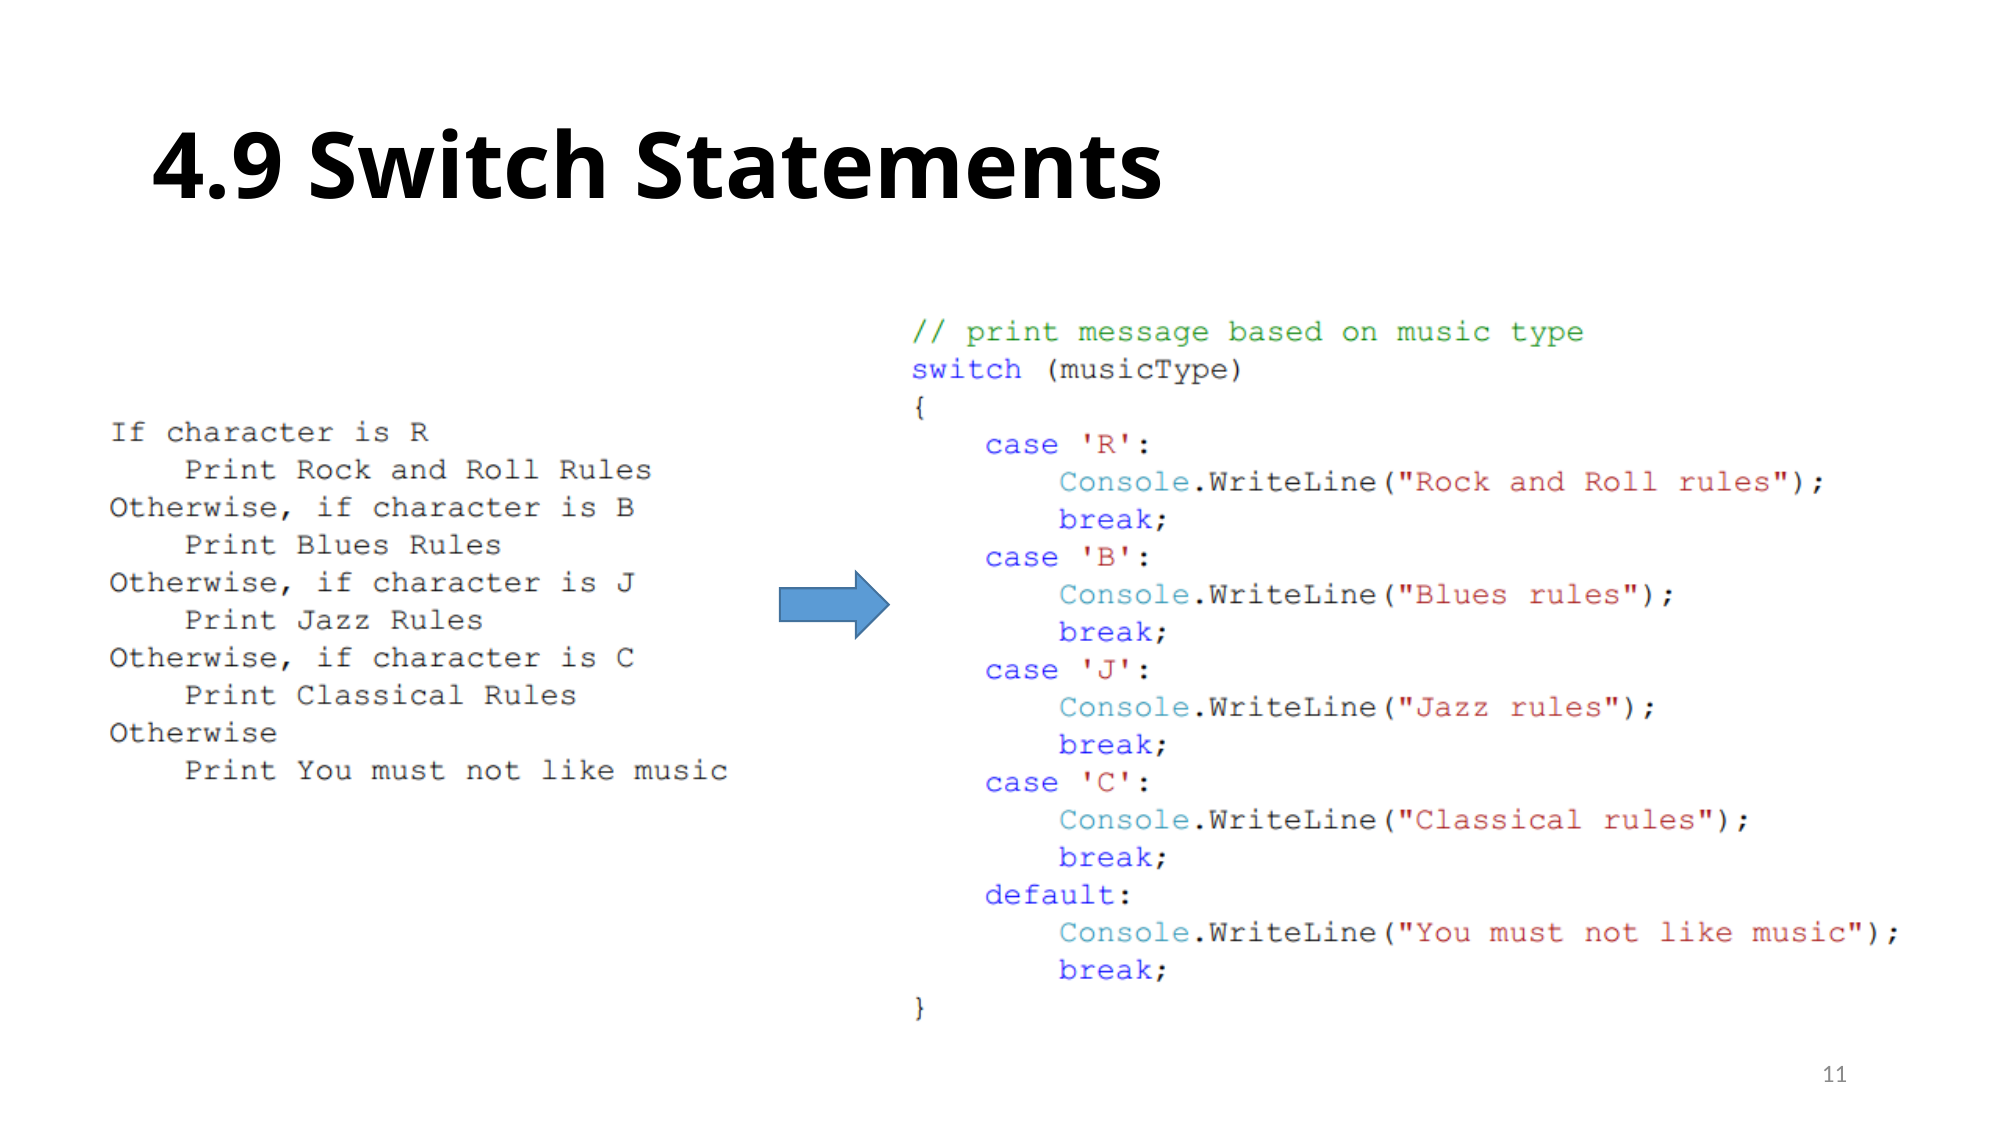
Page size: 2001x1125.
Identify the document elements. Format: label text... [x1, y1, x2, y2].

text_box [778, 569, 891, 640]
picture [907, 314, 1903, 1029]
slide_number 11 [1412, 1042, 1863, 1103]
title 4.9 Switch Statements [137, 59, 1863, 278]
picture [106, 413, 739, 795]
